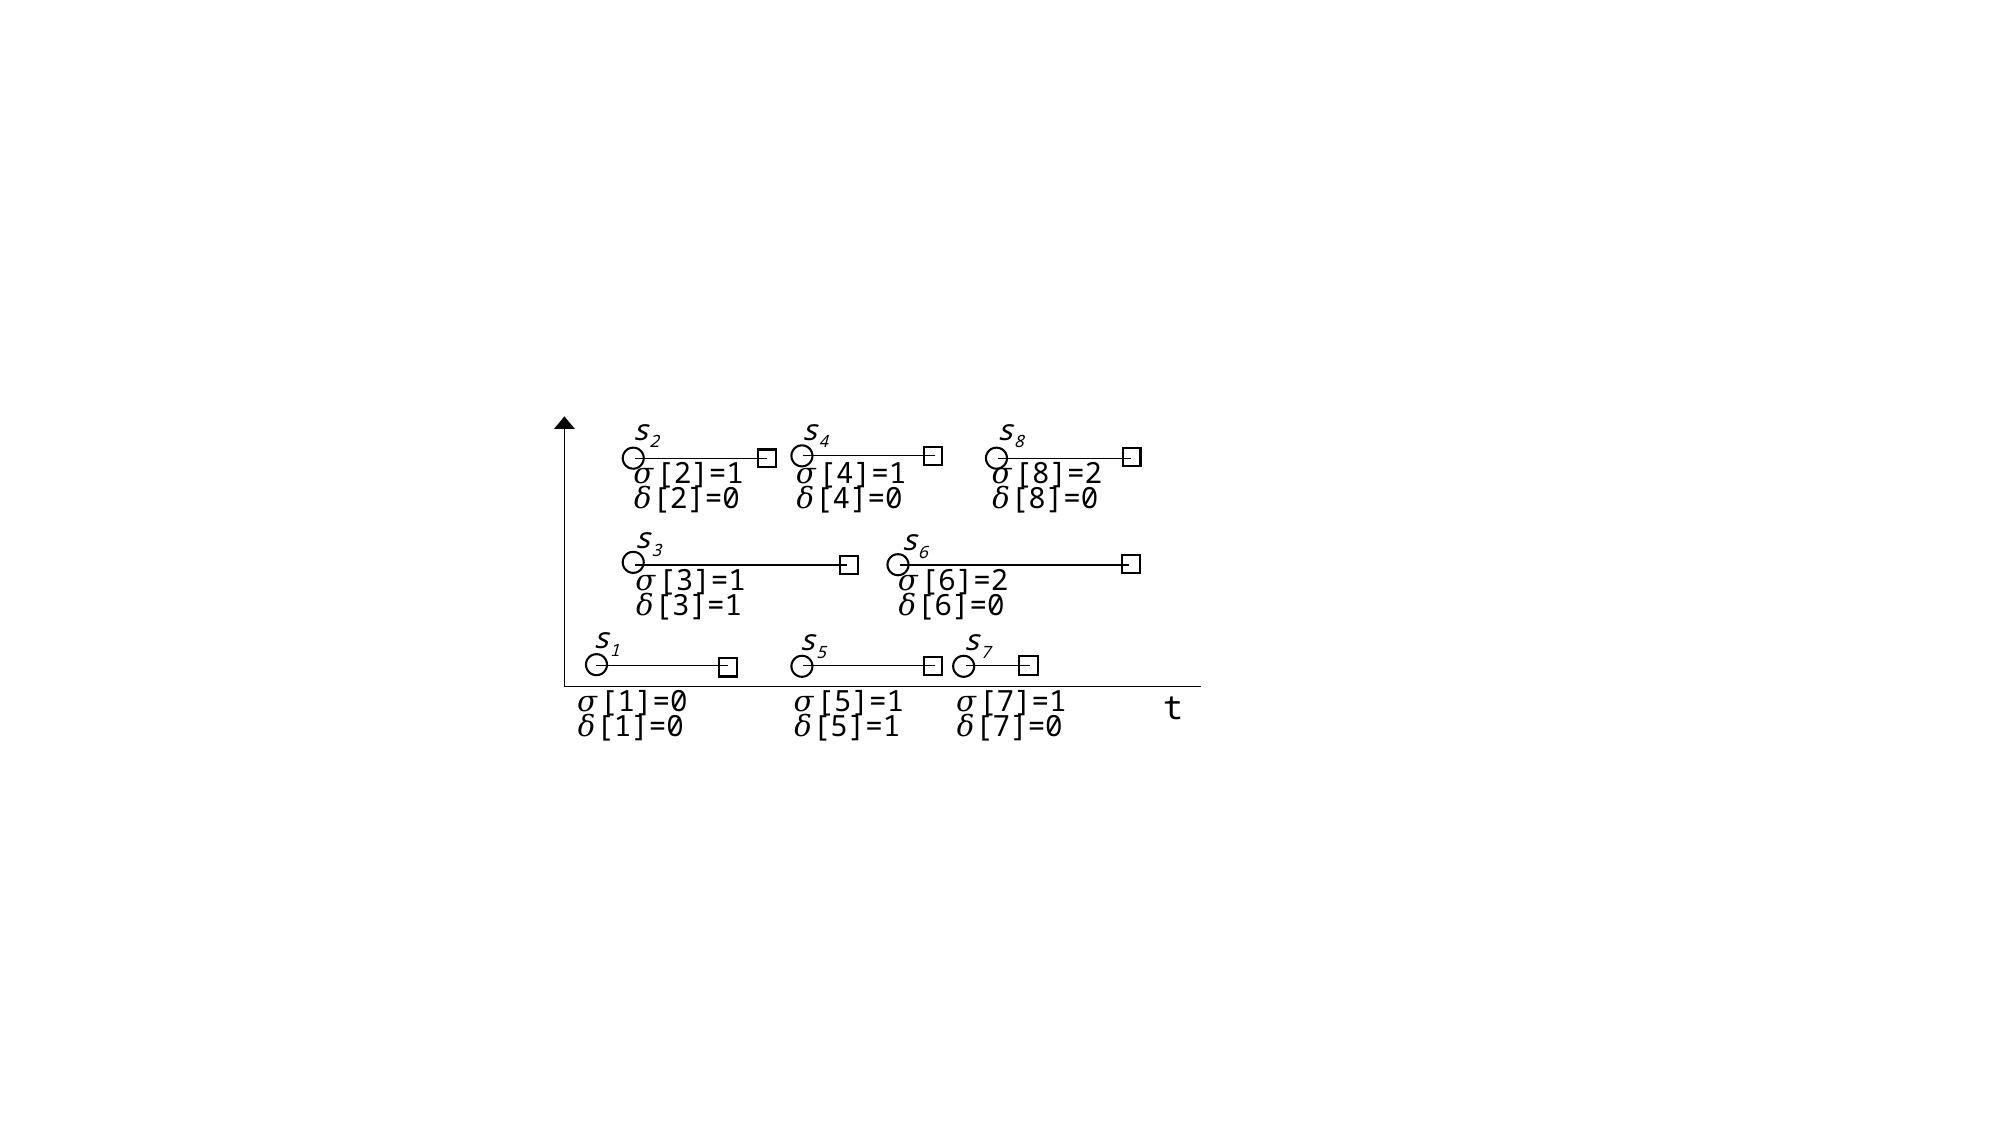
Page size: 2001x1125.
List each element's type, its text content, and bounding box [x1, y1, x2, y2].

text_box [985, 447, 1141, 469]
text_box s5 [783, 614, 842, 669]
text_box 𝜎[2]=1 𝛿[2]=0 [617, 457, 759, 522]
text_box t [1148, 678, 1198, 686]
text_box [622, 447, 777, 469]
text_box [790, 669, 814, 678]
text_box s6 [885, 514, 944, 563]
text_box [887, 554, 1141, 576]
text_box 𝜎[6]=2 𝛿[6]=0 [882, 563, 1024, 629]
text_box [585, 654, 738, 677]
text_box 𝜎[1]=0 𝛿[1]=0 [561, 684, 703, 750]
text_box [791, 445, 943, 467]
text_box 𝜎[7]=1 𝛿[7]=0 [940, 687, 1082, 750]
text_box s1 [577, 612, 635, 667]
text_box [923, 656, 943, 676]
text_box 𝜎[5]=1 𝛿[5]=1 [777, 687, 919, 750]
text_box s4 [786, 403, 844, 457]
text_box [953, 655, 1039, 677]
text_box t [1148, 687, 1198, 734]
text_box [622, 551, 858, 574]
text_box s2 [617, 403, 675, 457]
text_box s3 [619, 522, 677, 563]
text_box s8 [981, 403, 1039, 457]
text_box 𝜎[3]=1 𝛿[3]=1 [619, 563, 761, 629]
text_box 𝜎[8]=2 𝛿[8]=0 [975, 457, 1117, 522]
text_box 𝜎[4]=1 𝛿[4]=0 [780, 457, 922, 522]
text_box s7 [948, 629, 1006, 669]
